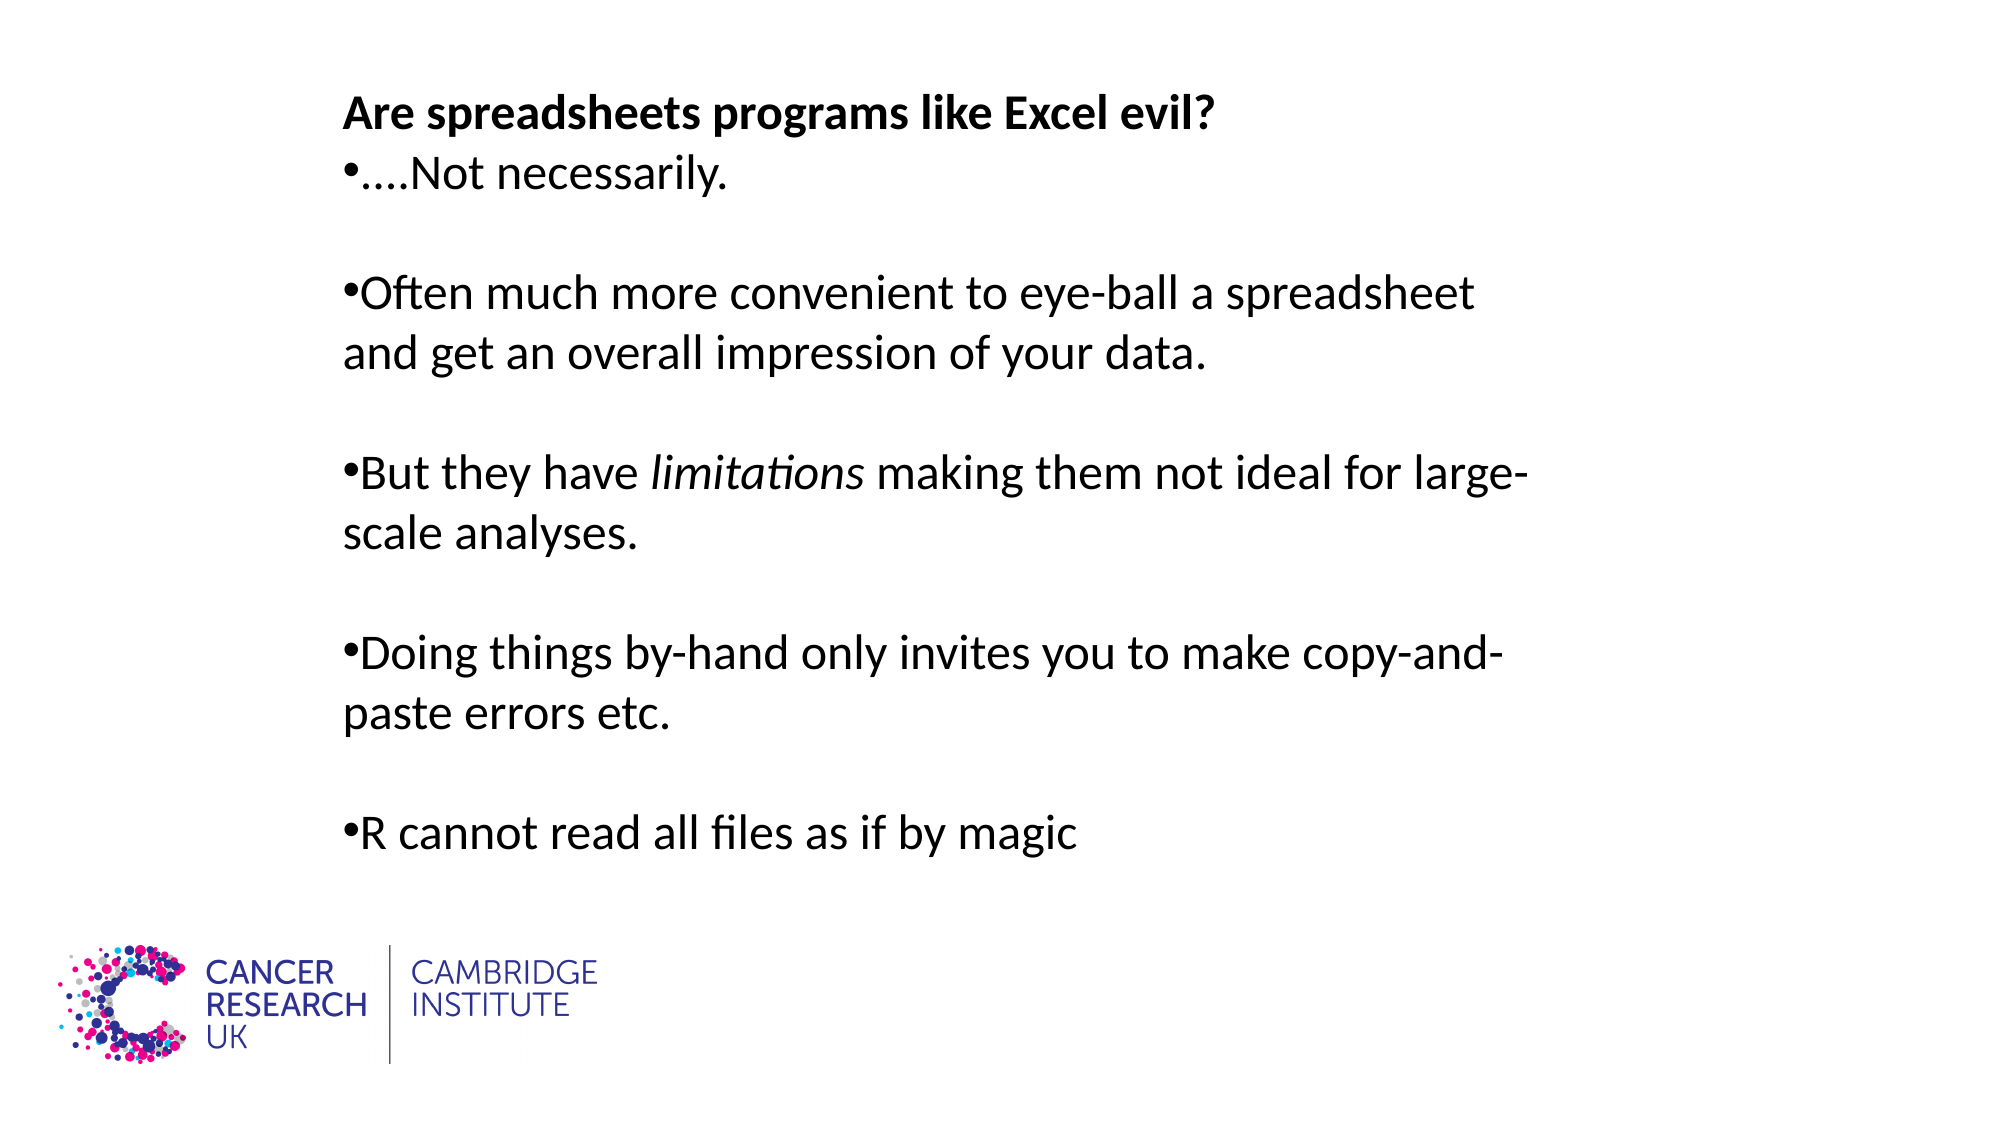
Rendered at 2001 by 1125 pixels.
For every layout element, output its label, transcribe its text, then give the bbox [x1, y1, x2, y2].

text_box Are spreadsheets programs like Excel evil? ....Not necessarily. Often much more convenient to eye-ball a spreadsheet and get an overall impression of your data. But they have limitations making them not ideal for large-scale analyses. Doing things by-hand only invites you to make copy-and-paste errors etc. R cannot read all files as if by magic [327, 72, 1548, 867]
picture [58, 945, 597, 1064]
